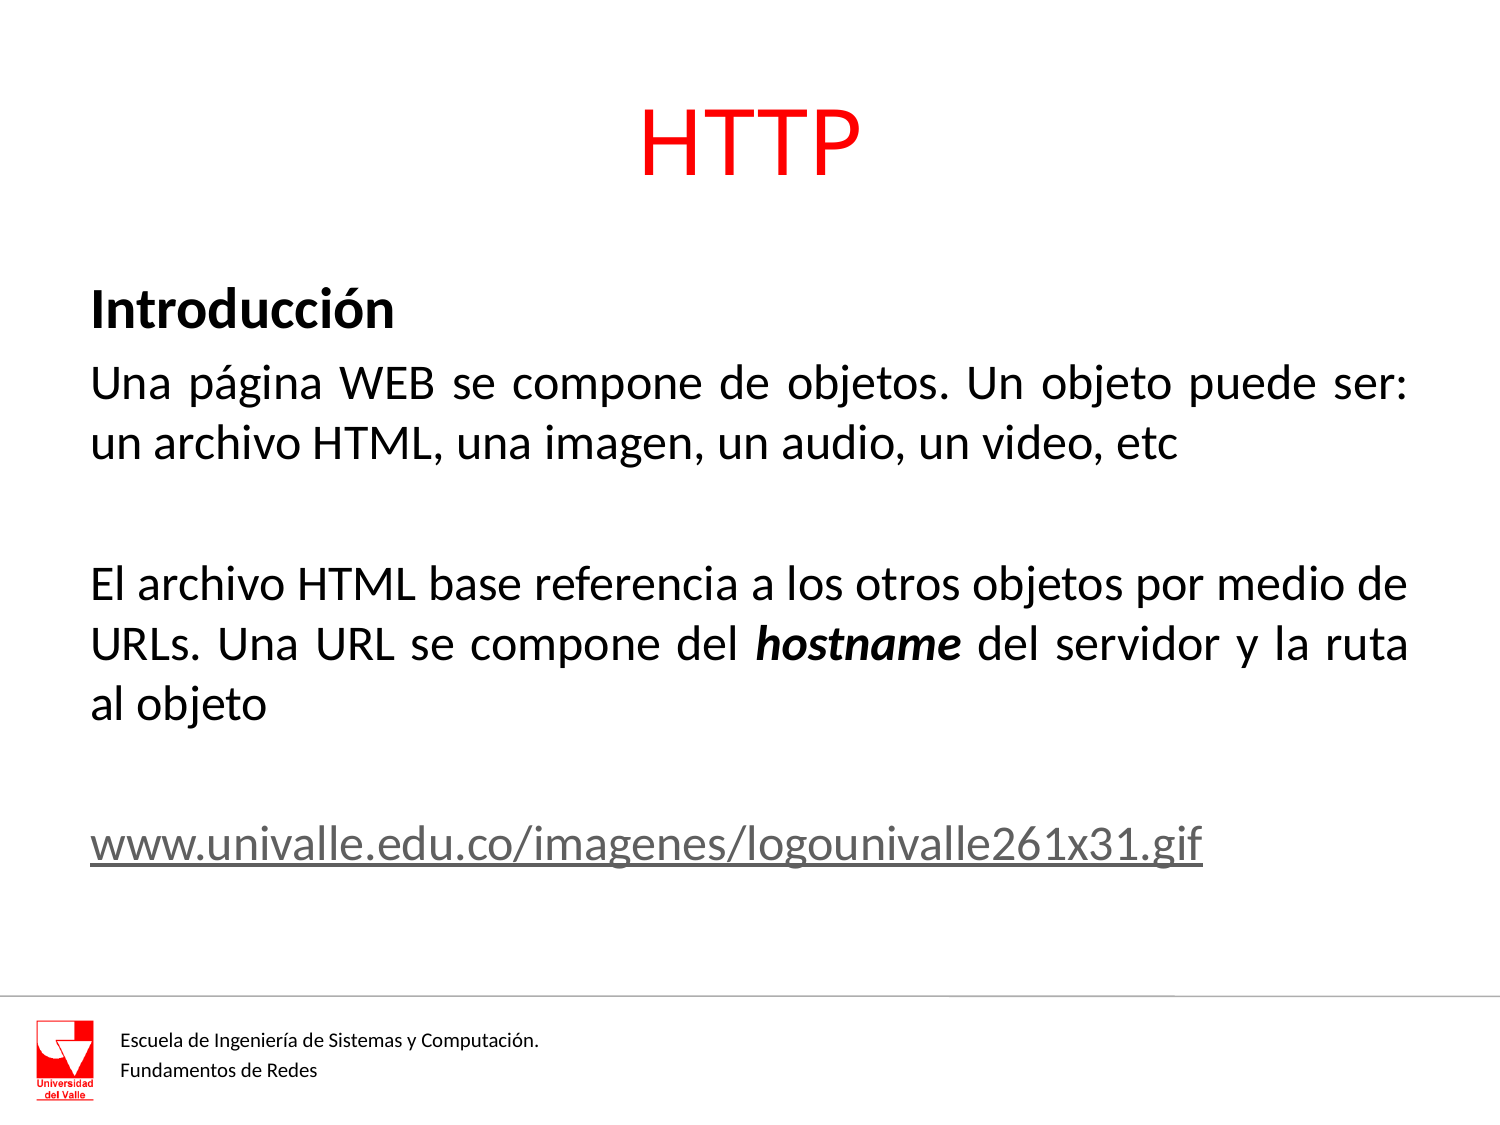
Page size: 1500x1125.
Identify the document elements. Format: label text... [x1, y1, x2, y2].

list Introducción Una página WEB se compone de objetos. Un objeto puede ser: un archivo HTML, una imagen, un audio, un video, etc El archivo HTML base referencia a los otros objetos por medio de URLs. Una URL se compone del hostname del servidor y la ruta al objeto www.univalle.edu.co/imagenes/logounivalle261x31.gif [75, 262, 1425, 994]
title HTTP [75, 45, 1425, 233]
picture [35, 1019, 94, 1101]
